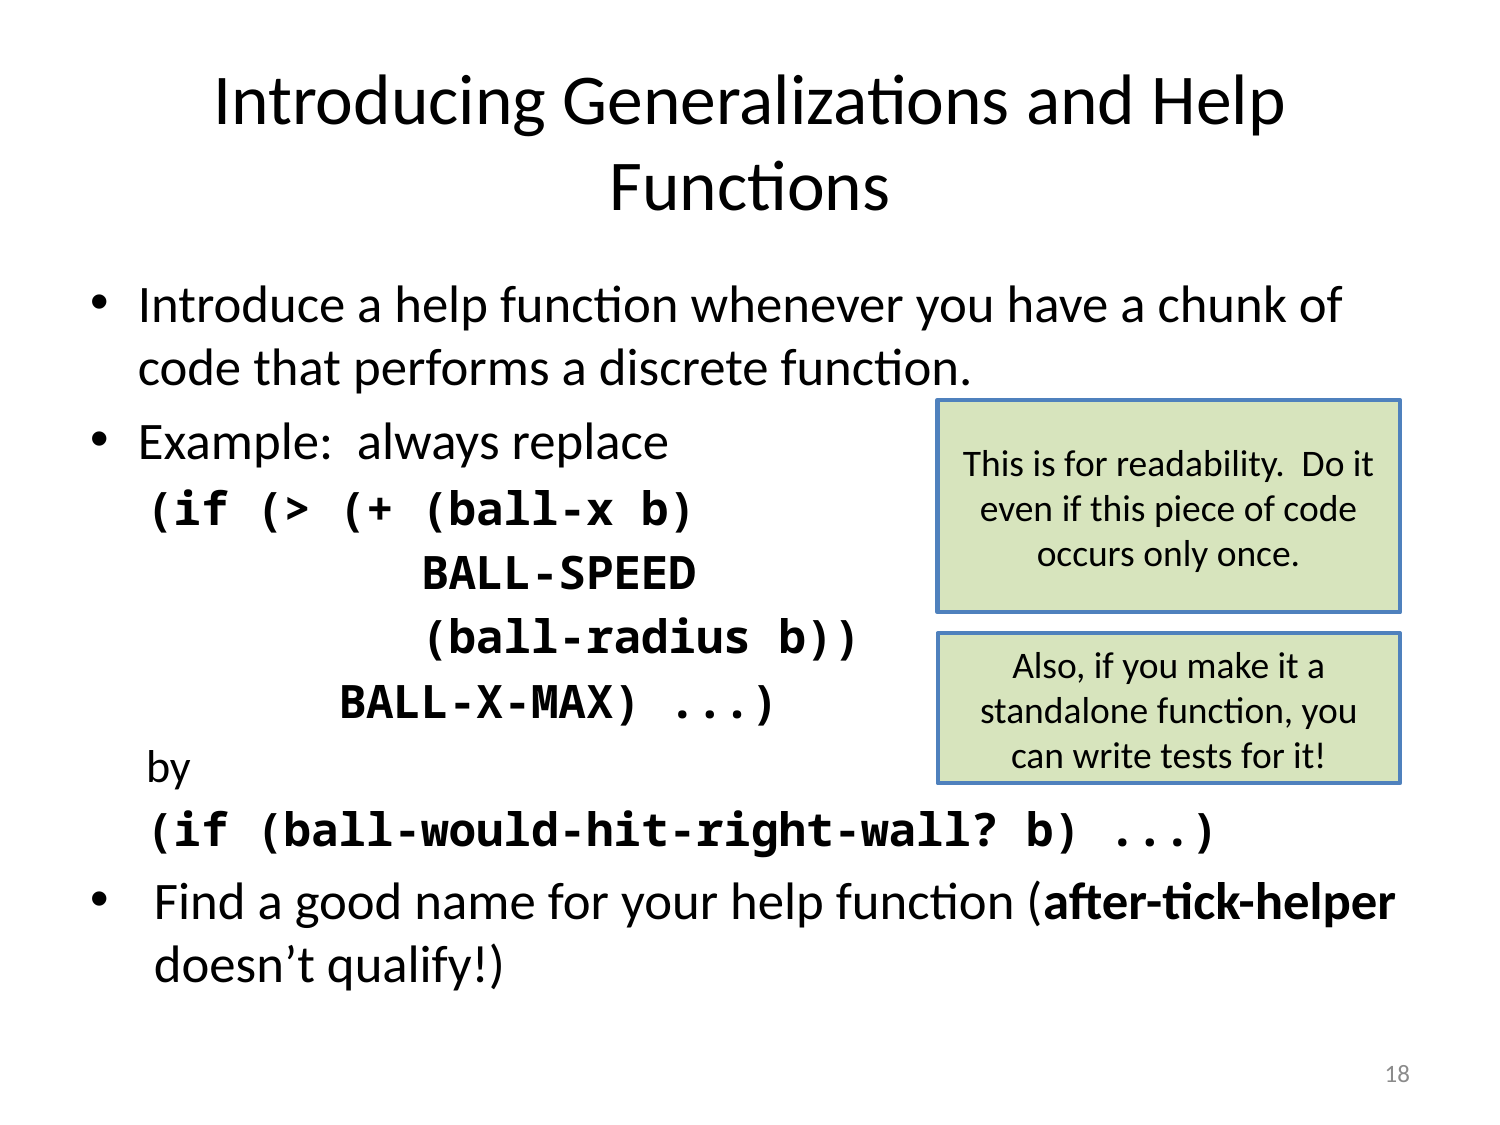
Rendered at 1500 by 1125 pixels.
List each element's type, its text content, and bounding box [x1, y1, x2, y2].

text_box Also, if you make it a standalone function, you can write tests for it! [936, 631, 1402, 785]
slide_number 18 [1074, 1042, 1425, 1103]
list Introduce a help function whenever you have a chunk of code that performs a discrete function. Example: always replace (if (> (+ (ball-x b) BALL-SPEED (ball-radius b)) BALL-X-MAX) ...) by (if (ball-would-hit-right-wall? b) ...) Find a good name for your help function (after-tick-helper doesn’t qualify!) [75, 262, 1425, 1005]
text_box This is for readability. Do it even if this piece of code occurs only once. [935, 398, 1402, 614]
title Introducing Generalizations and Help Functions [75, 45, 1425, 233]
